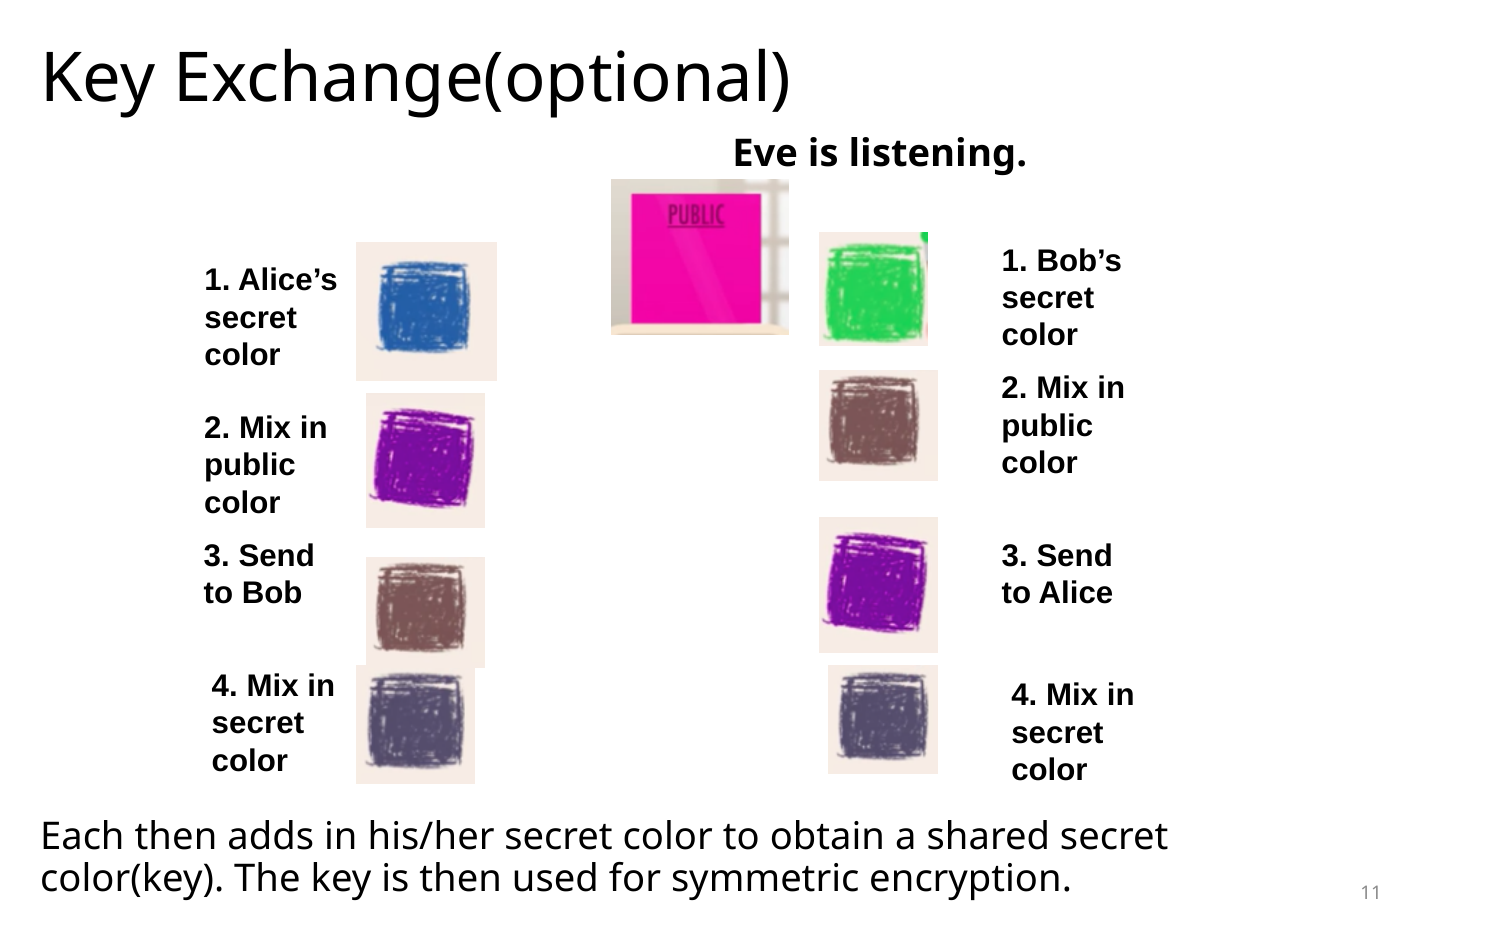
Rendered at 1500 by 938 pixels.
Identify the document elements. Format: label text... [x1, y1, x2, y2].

text_box 4. Mix in secret color [196, 657, 351, 785]
text_box 3. Send to Bob [189, 527, 337, 655]
text_box 2. Mix in public color [189, 399, 343, 527]
text_box 1. Alice’s secret color [189, 252, 354, 380]
picture [819, 517, 938, 653]
picture [611, 179, 789, 335]
text_box 2. Mix in public color [986, 360, 1141, 488]
picture [828, 665, 938, 774]
picture [818, 232, 928, 346]
text_box 1. Bob’s secret color [986, 232, 1138, 360]
picture [819, 370, 938, 481]
title Key Exchange(optional) [25, 17, 1319, 126]
slide_number 11 [1059, 868, 1397, 919]
text_box 4. Mix in secret color [996, 667, 1150, 795]
text_box 3. Send to Alice [986, 527, 1129, 618]
picture [356, 557, 485, 784]
picture [356, 242, 497, 381]
picture [366, 393, 485, 528]
list Eve is listening. Each then adds in his/her secret color to obtain a shared secret color(key). The key is then used for symmetric encryption. [25, 126, 1375, 917]
